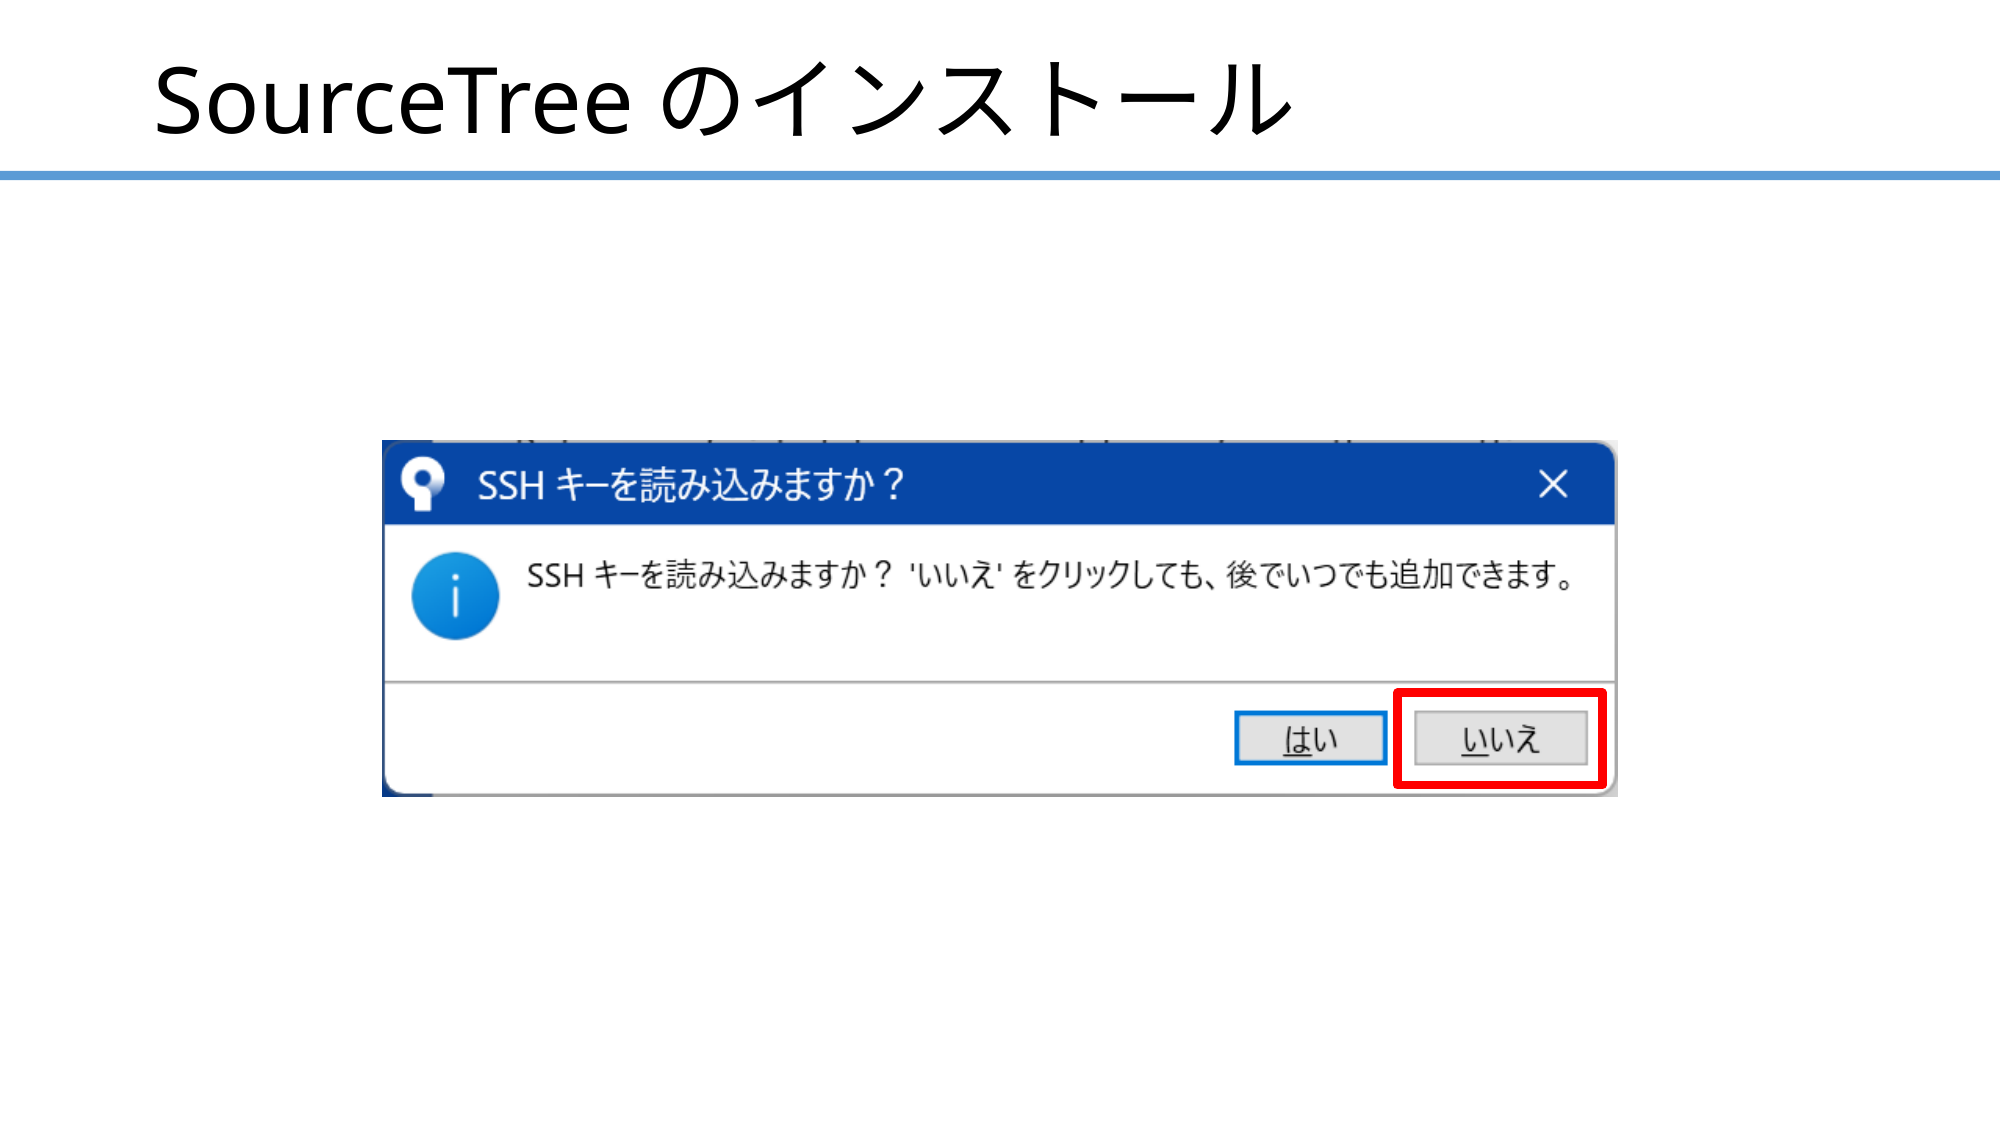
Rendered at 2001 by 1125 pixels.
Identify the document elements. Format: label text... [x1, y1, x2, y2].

title SourceTreeのインストール [138, 35, 1864, 171]
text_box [382, 440, 1618, 797]
